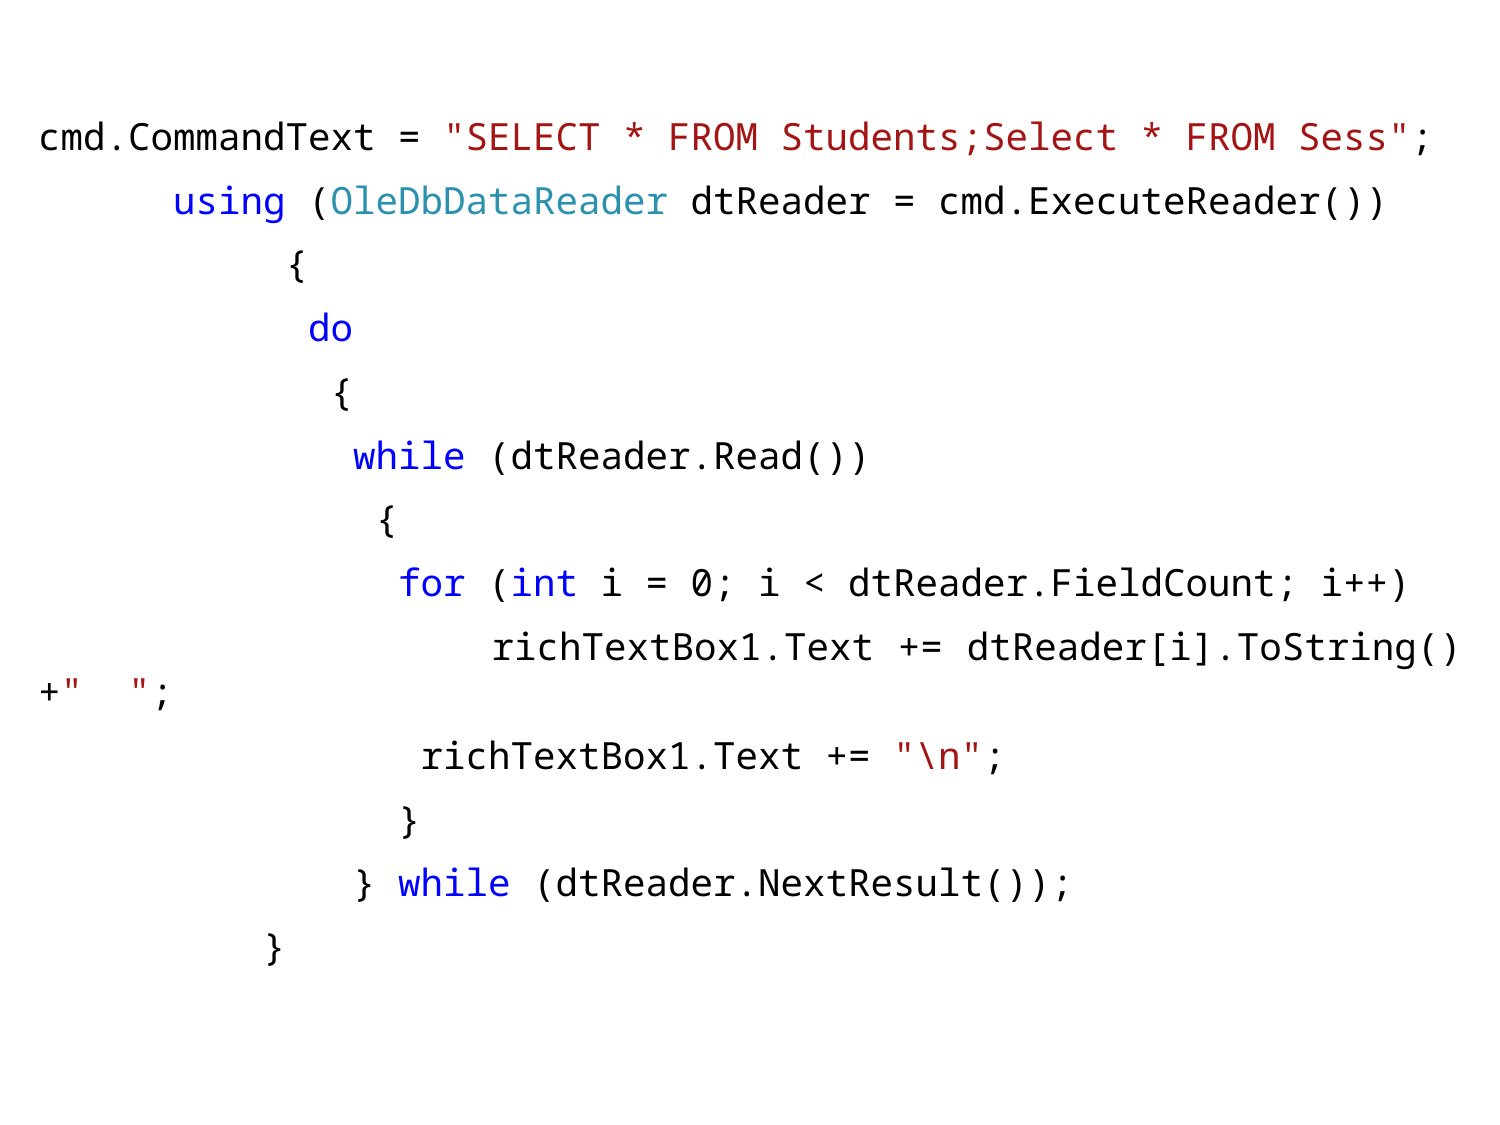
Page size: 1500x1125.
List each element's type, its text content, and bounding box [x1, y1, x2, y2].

text_box cmd.CommandText = "SELECT * FROM Students;Select * FROM Sess"; using (OleDbDataReader dtReader = cmd.ExecuteReader()) { do { while (dtReader.Read()) { for (int i = 0; i < dtReader.FieldCount; i++) richTextBox1.Text += dtReader[i].ToString()+" "; richTextBox1.Text += "\n"; } } while (dtReader.NextResult()); } [23, 105, 1477, 976]
